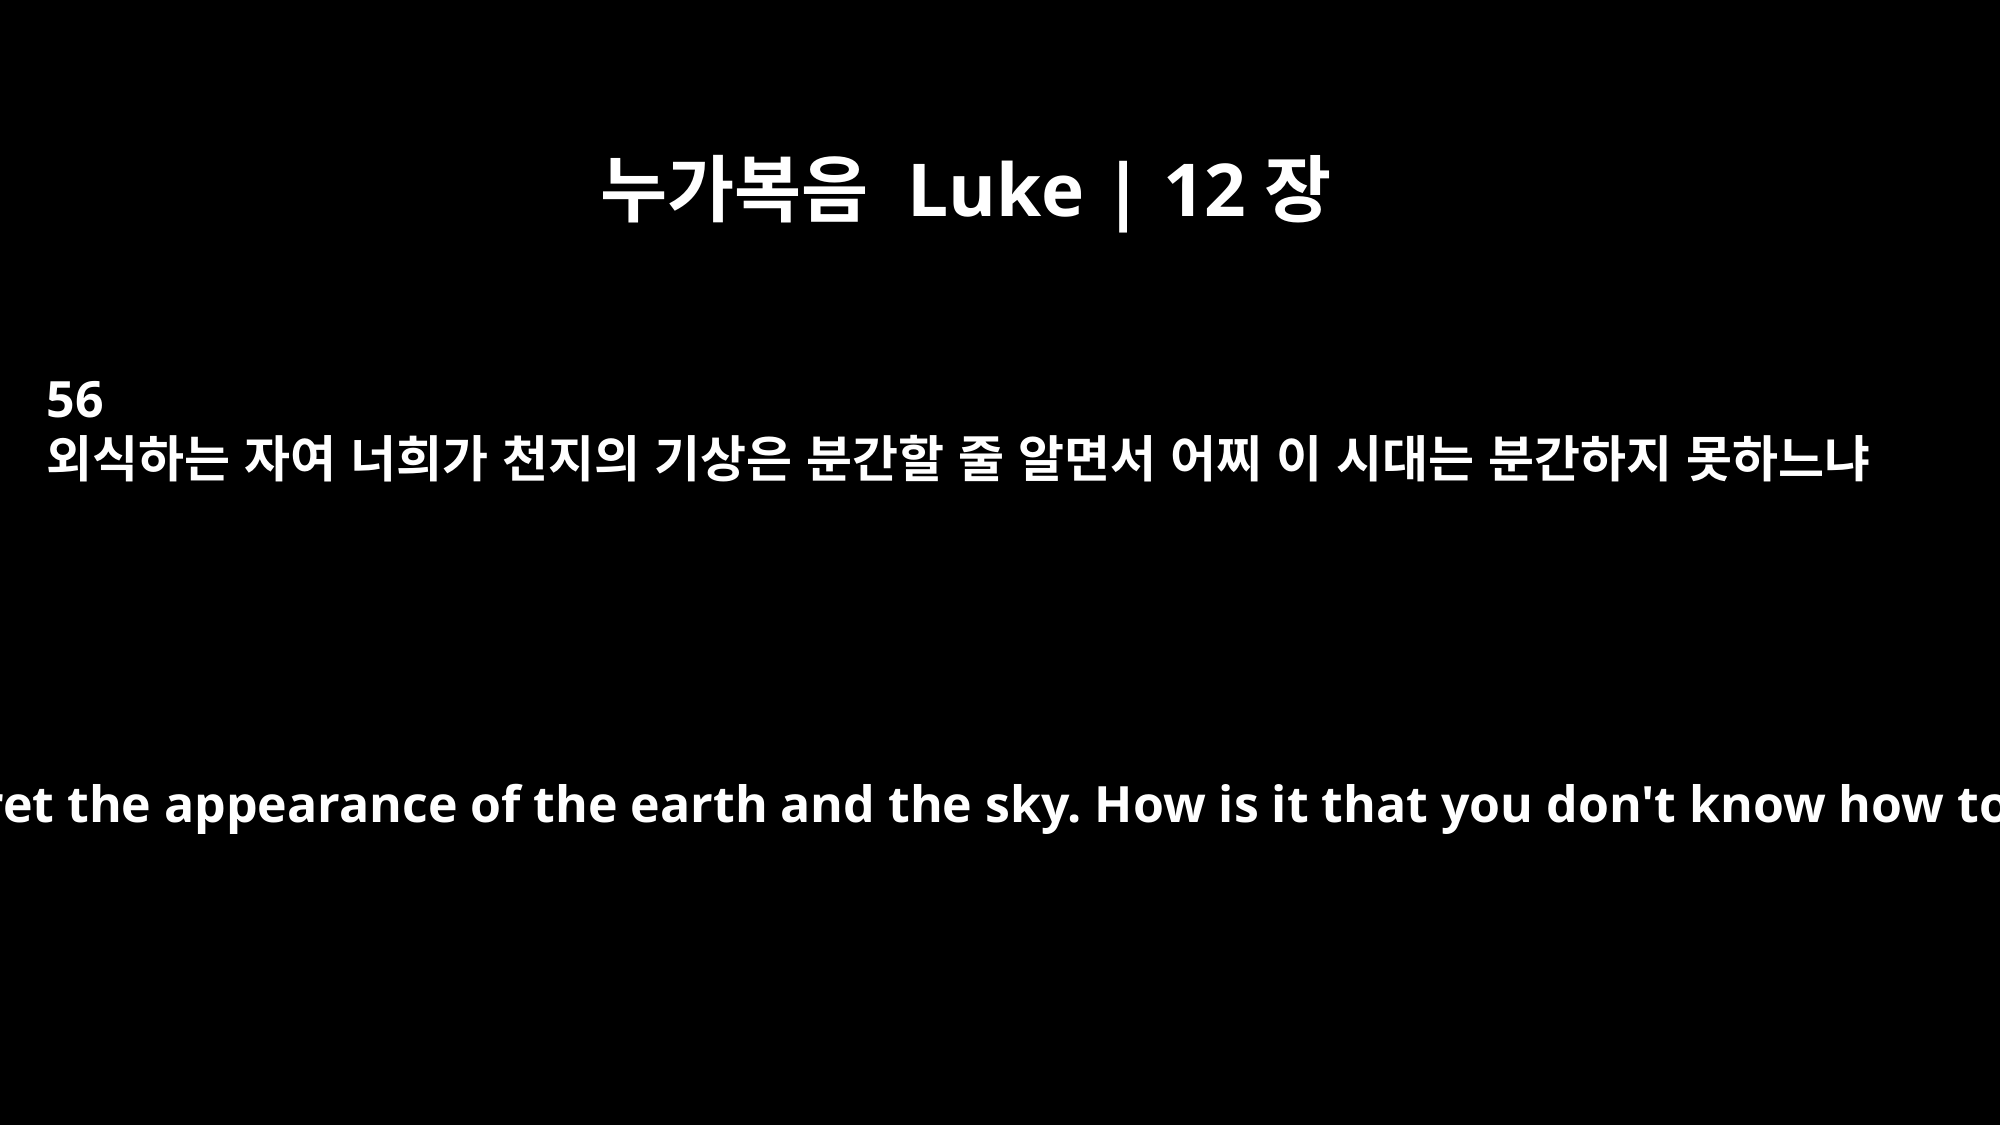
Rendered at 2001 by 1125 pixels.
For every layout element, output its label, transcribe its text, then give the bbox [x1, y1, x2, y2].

text_box 56 외식하는 자여 너희가 천지의 기상은 분간할 줄 알면서 어찌 이 시대는 분간하지 못하느냐 [31, 359, 1886, 495]
text_box Hypocrites! You know how to interpret the appearance of the earth and the sky. How is it that you don't know how to interpret this present time? [0, 764, 2000, 840]
text_box 누가복음 Luke | 12장 [585, 136, 1347, 239]
